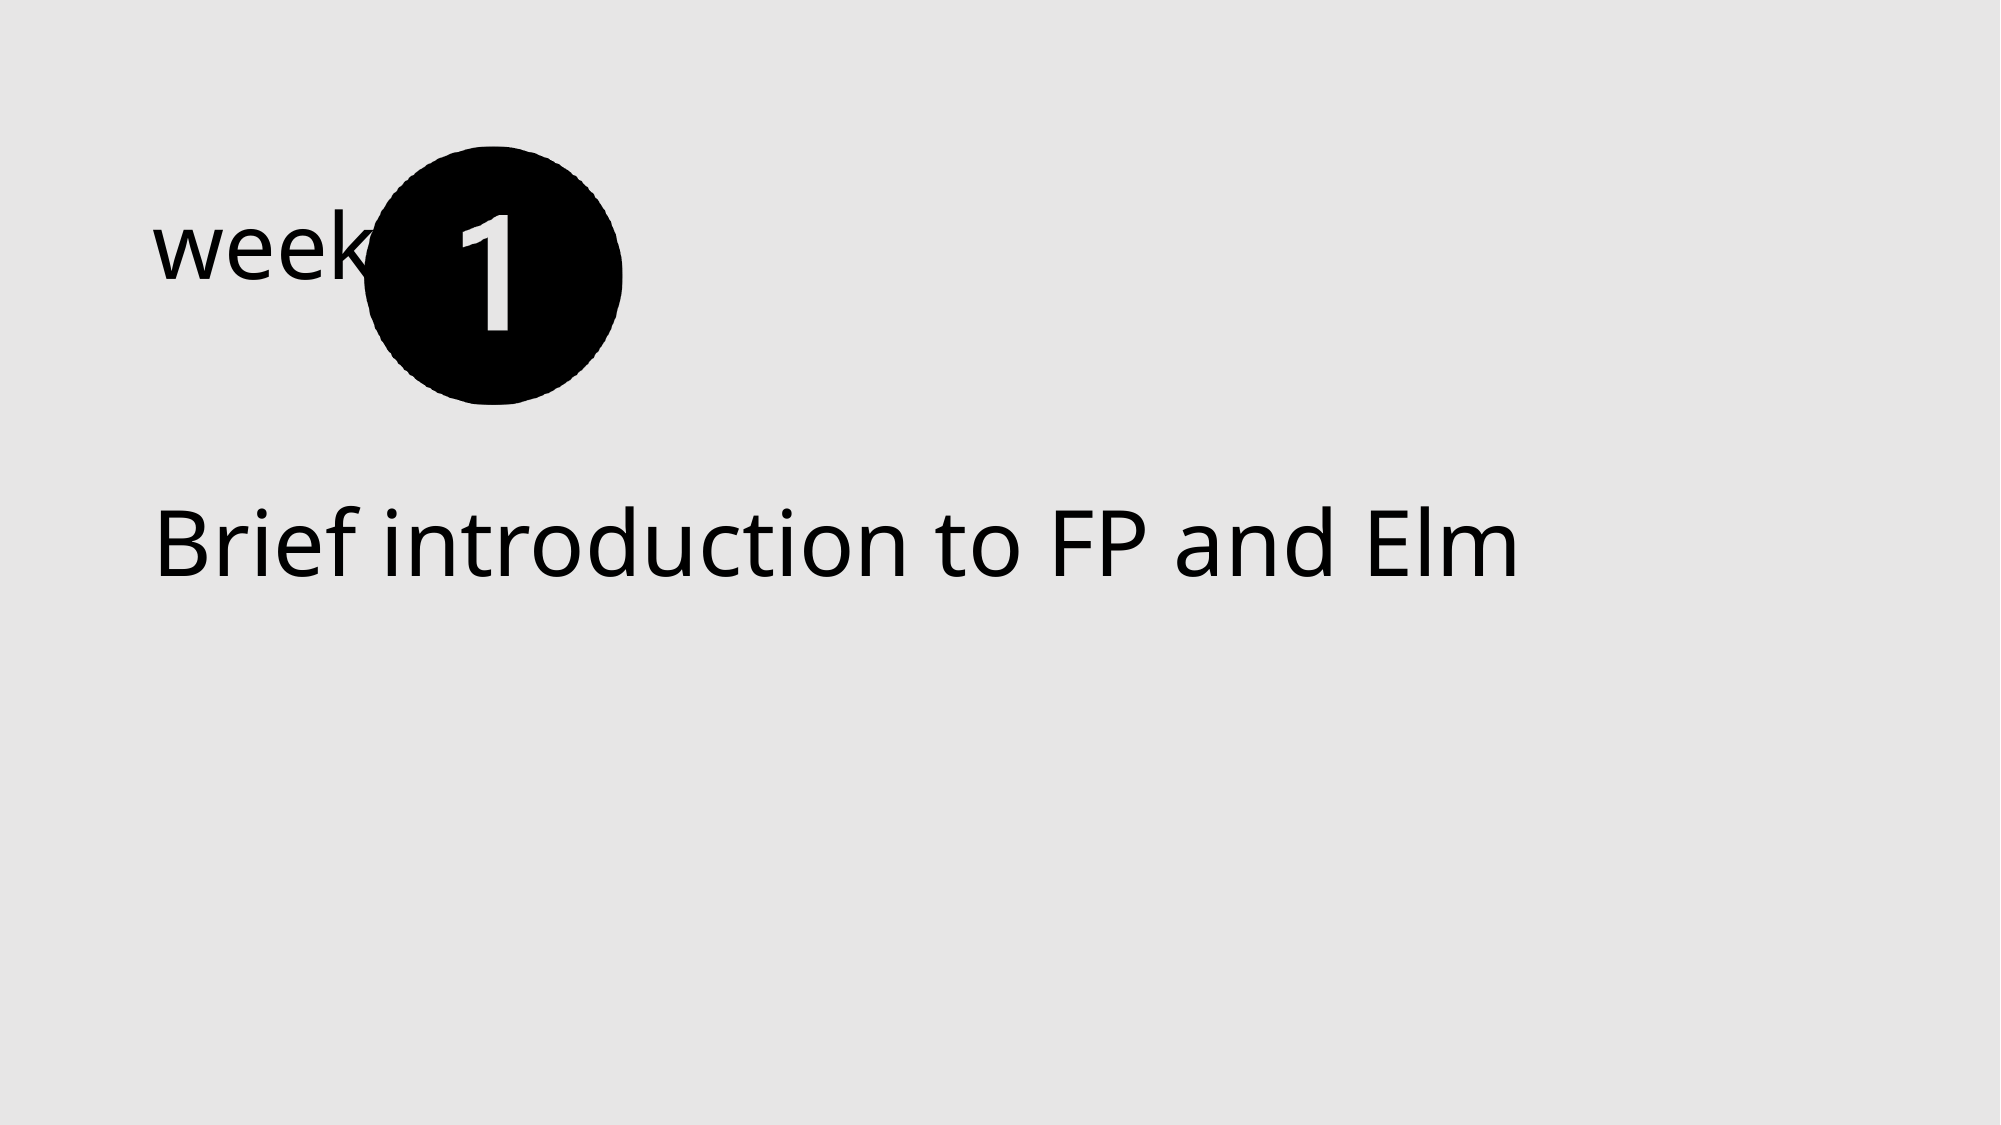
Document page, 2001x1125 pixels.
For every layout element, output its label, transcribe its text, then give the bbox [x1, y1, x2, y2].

picture [330, 112, 656, 439]
title week Brief introduction to FP and Elm [137, 59, 1863, 738]
